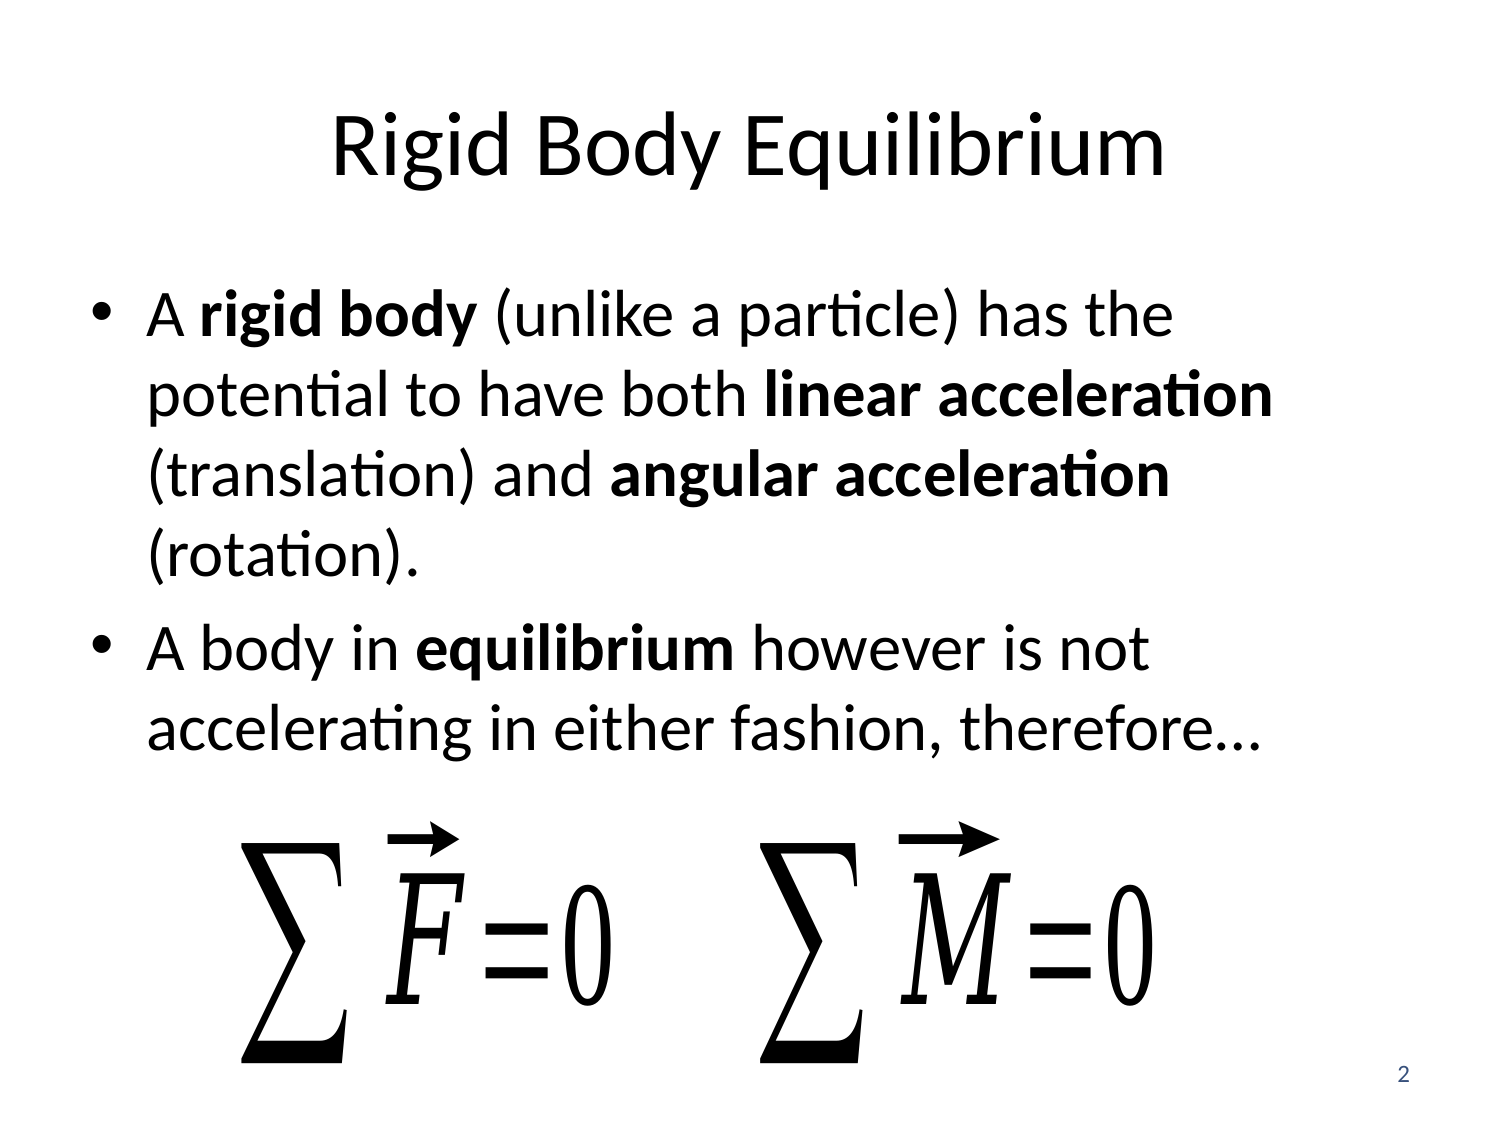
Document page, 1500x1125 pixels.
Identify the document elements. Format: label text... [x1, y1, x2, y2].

title Rigid Body Equilibrium [75, 45, 1425, 233]
slide_number 2 [1074, 1042, 1425, 1103]
list A rigid body (unlike a particle) has the potential to have both linear acceleration (translation) and angular acceleration (rotation). A body in equilibrium however is not accelerating in either fashion, therefore… [75, 262, 1425, 800]
